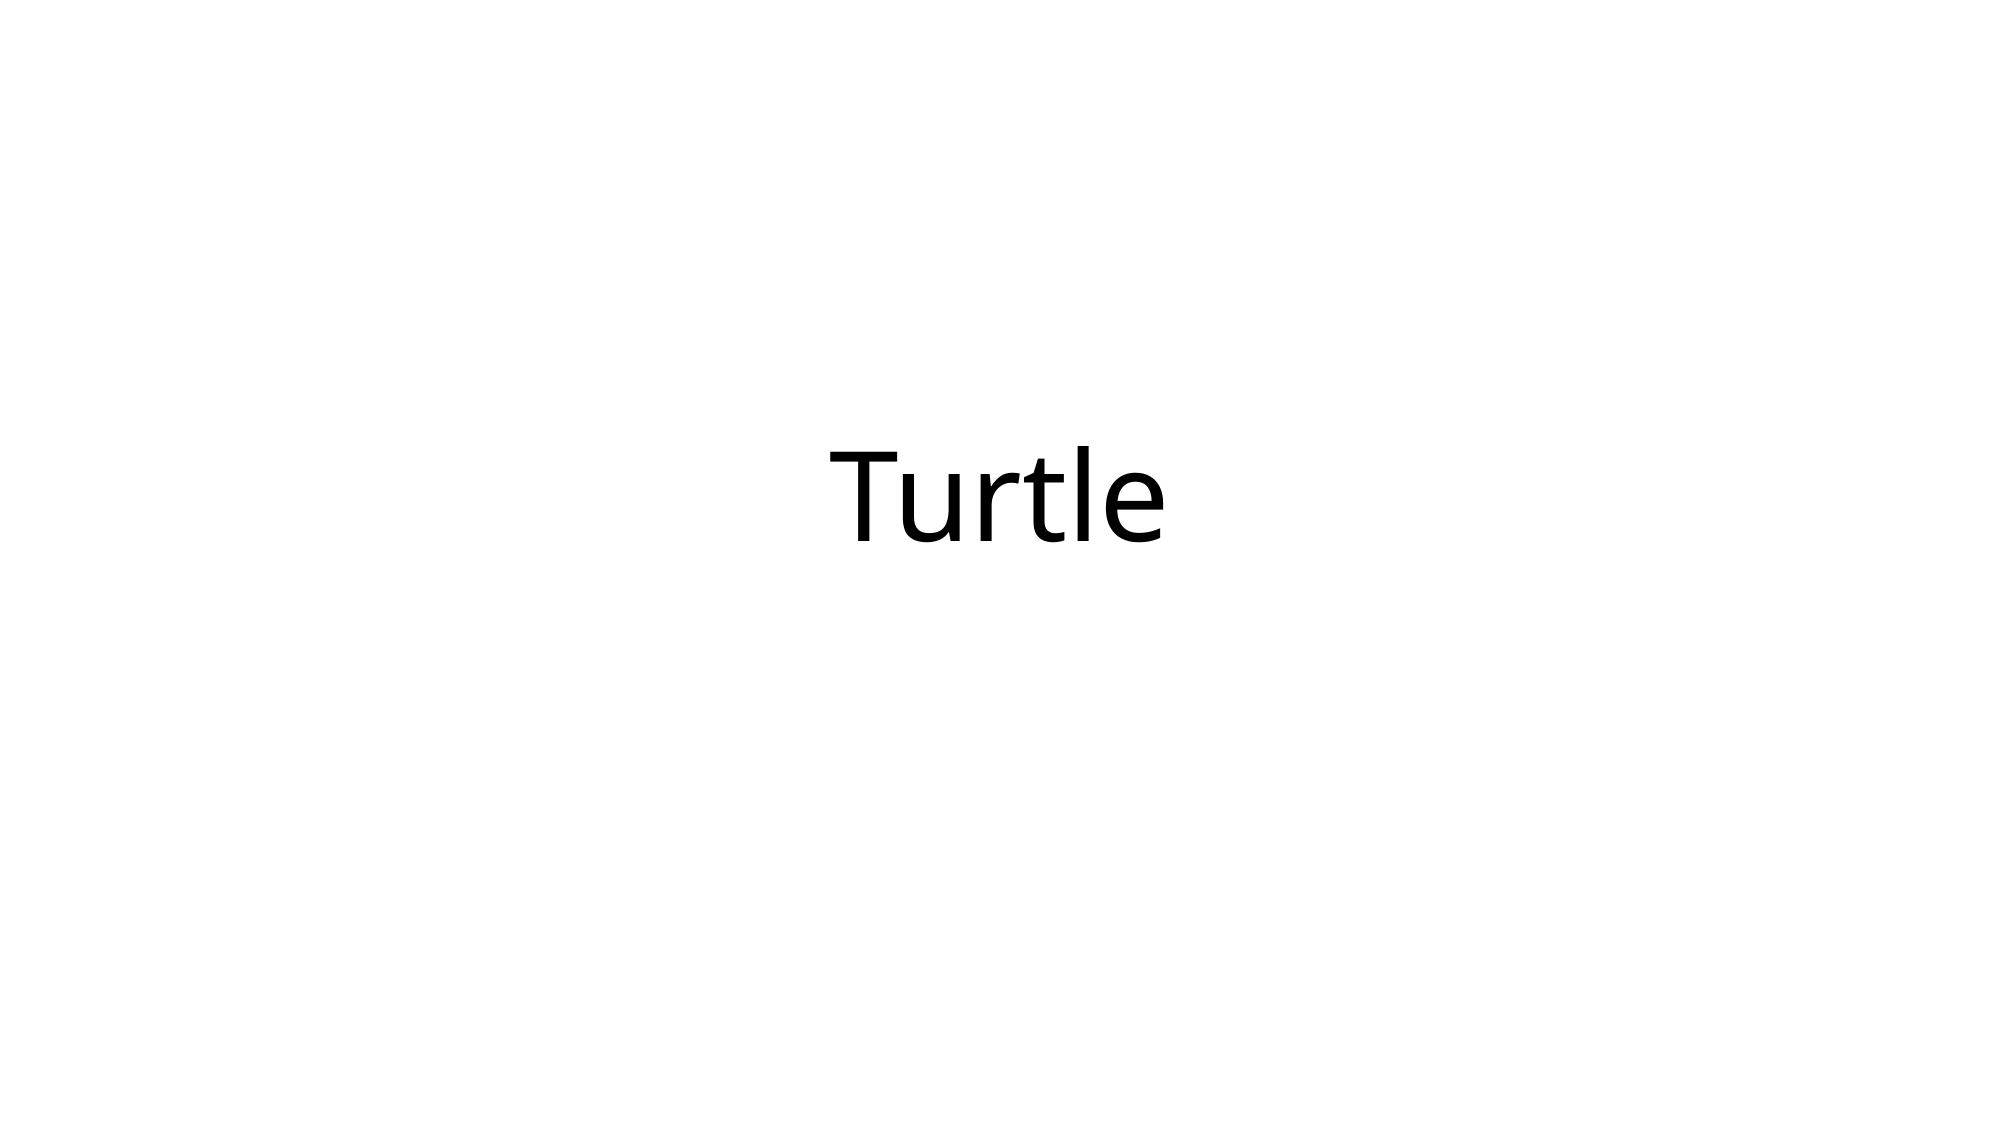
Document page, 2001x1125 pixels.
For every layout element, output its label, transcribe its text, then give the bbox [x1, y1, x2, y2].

title Turtle [249, 184, 1750, 576]
